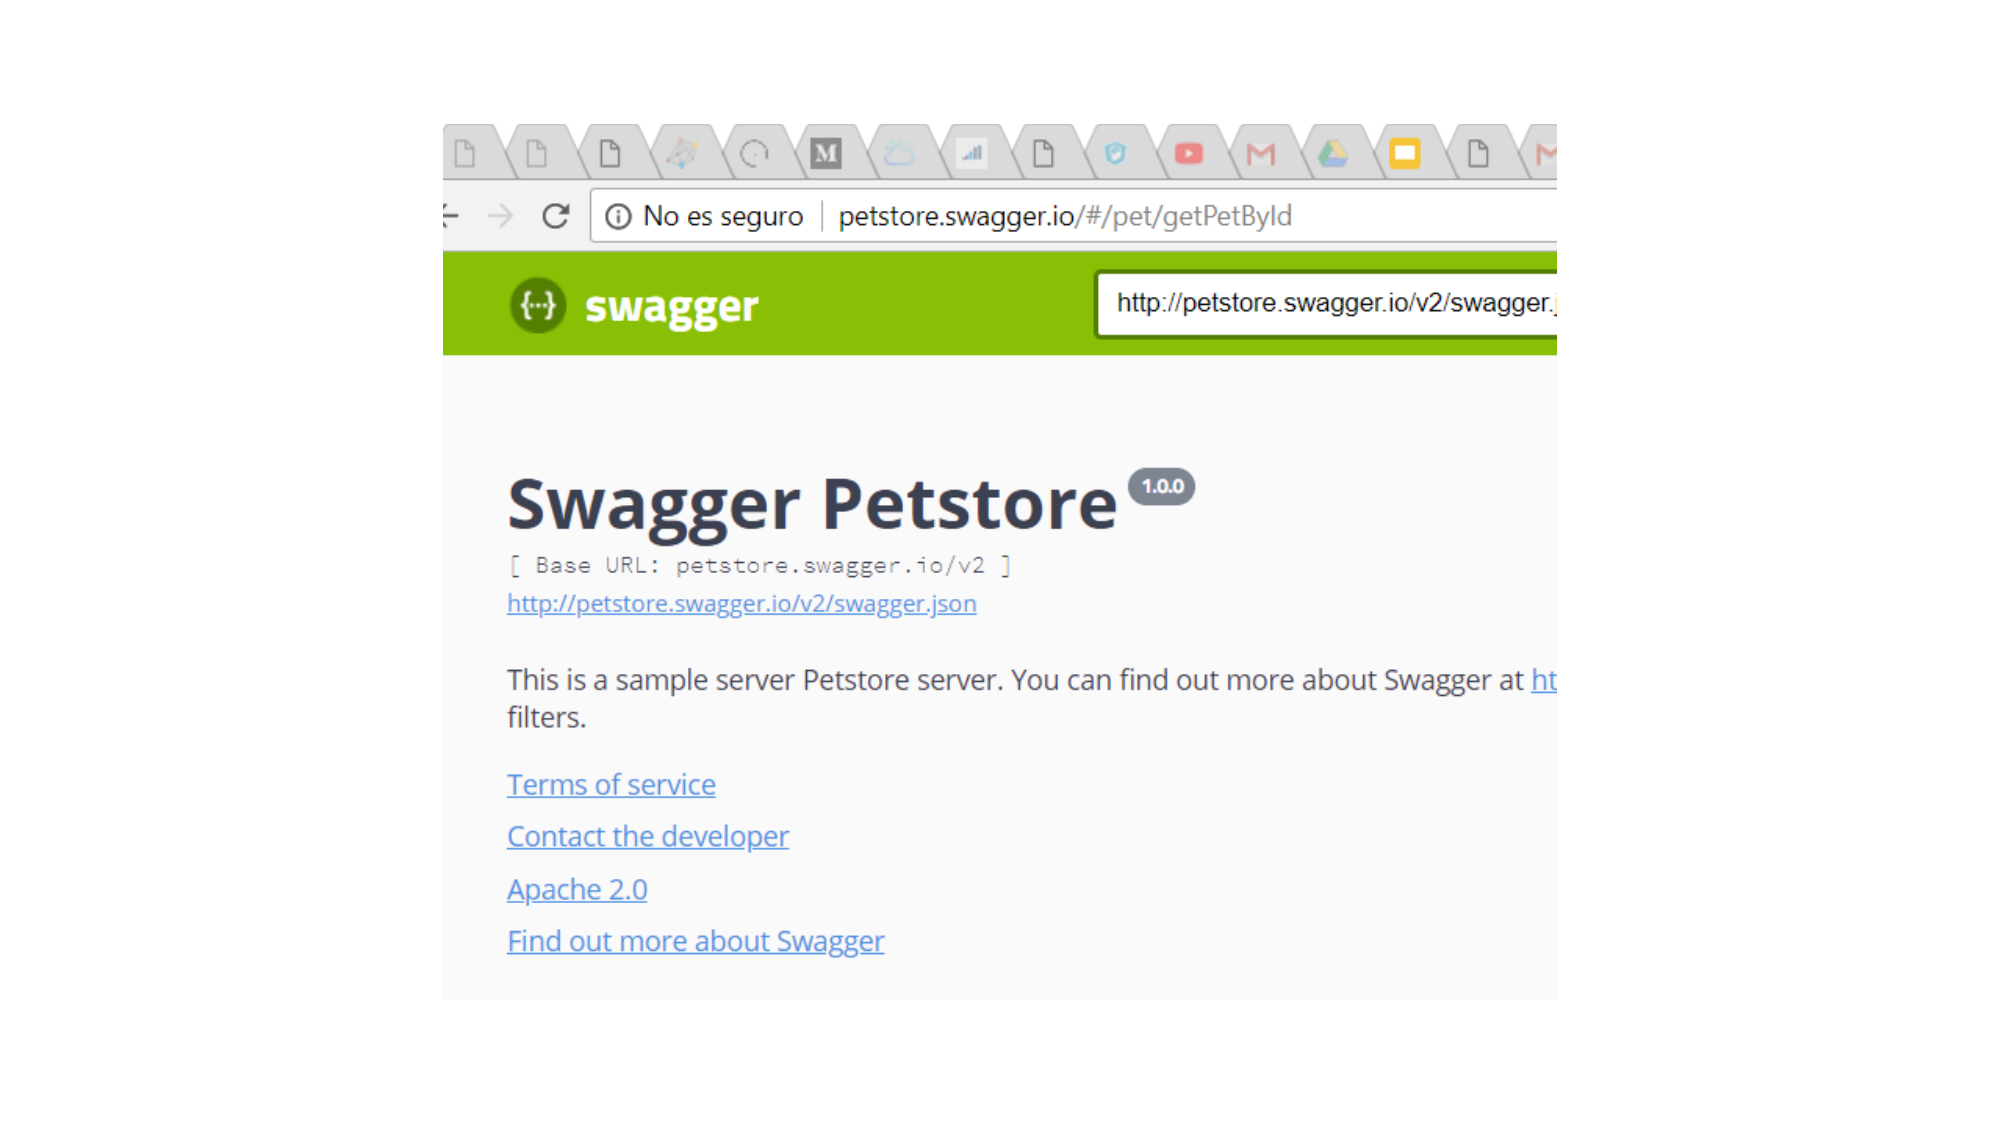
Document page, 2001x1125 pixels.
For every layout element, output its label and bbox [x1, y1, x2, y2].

picture [443, 124, 1557, 1001]
